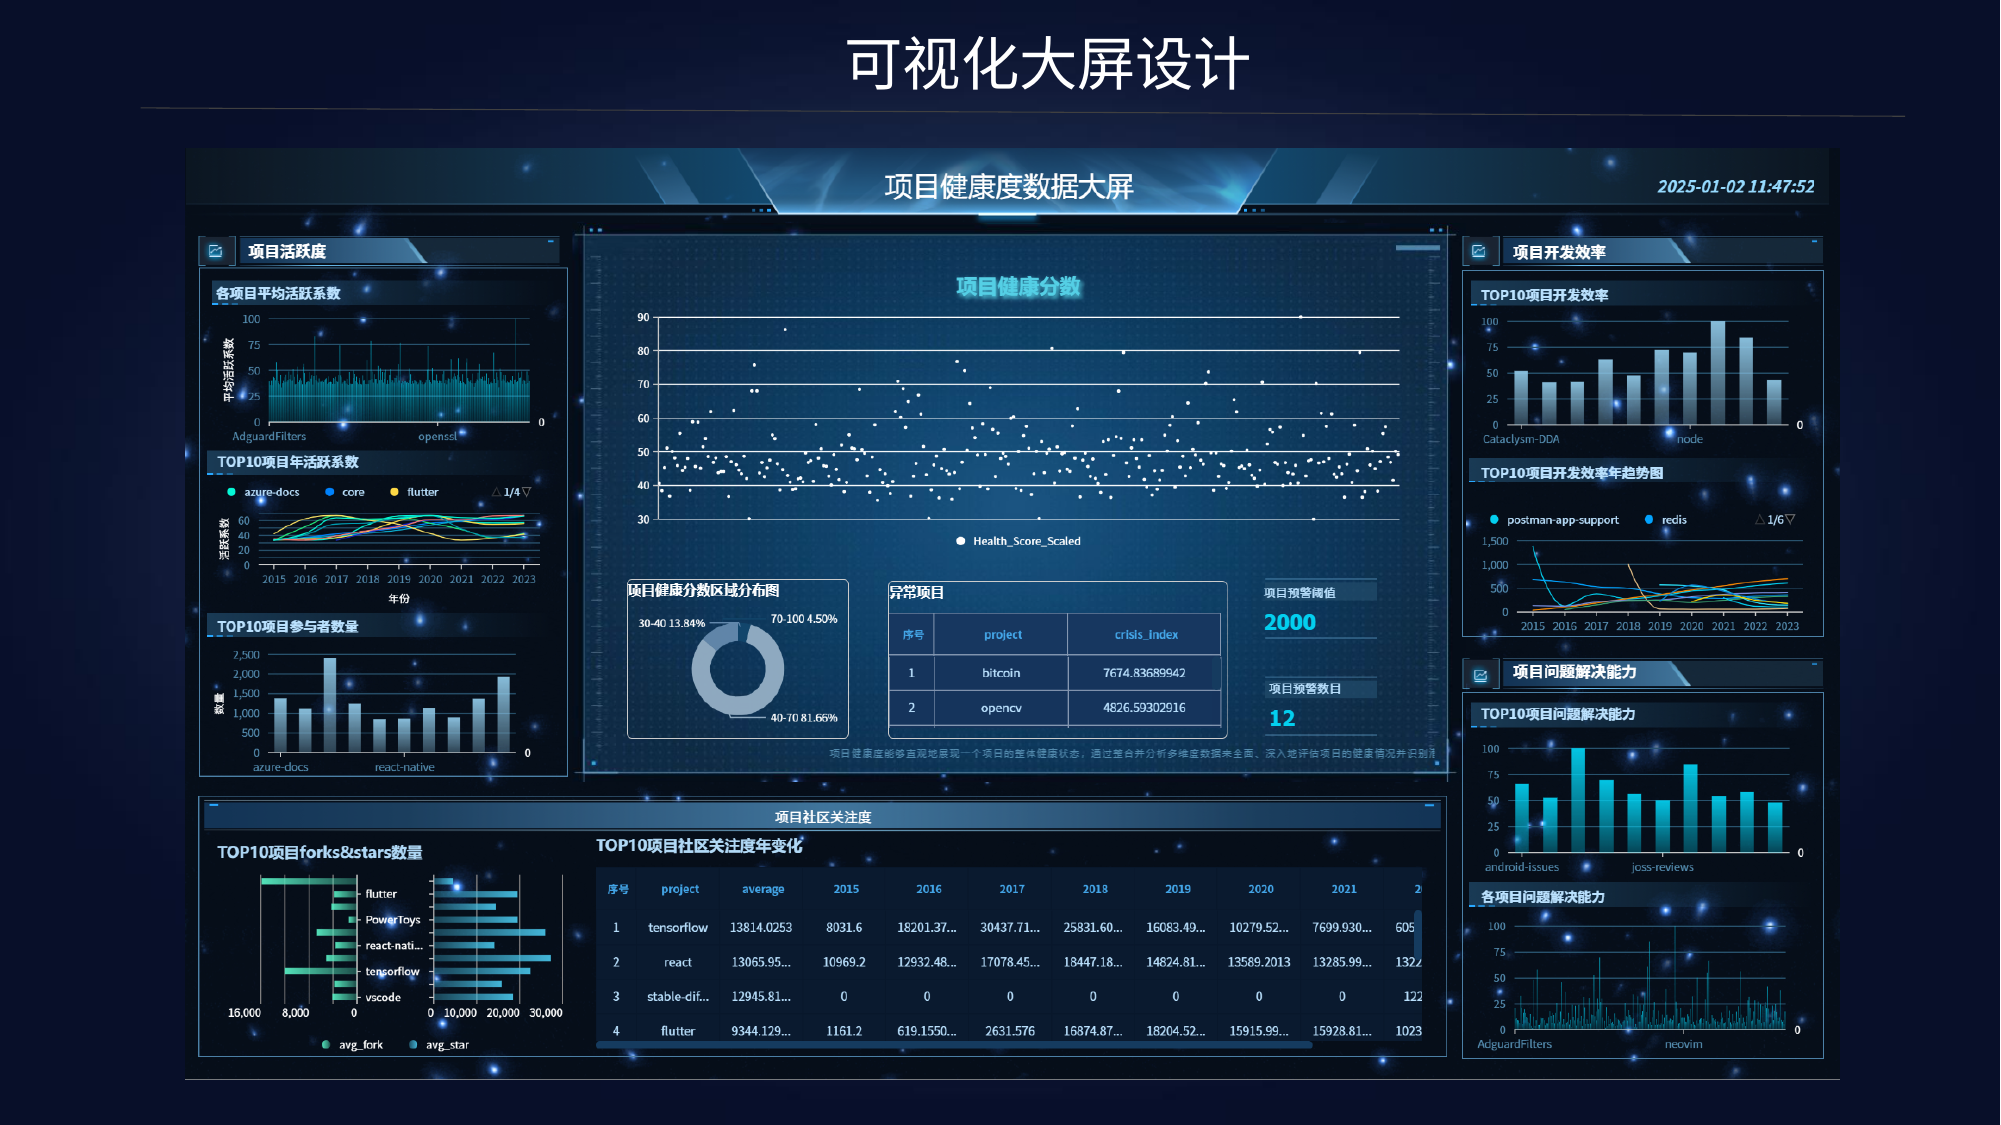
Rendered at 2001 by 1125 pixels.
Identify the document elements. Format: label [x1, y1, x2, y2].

picture [0, 0, 2000, 1125]
text_box [140, 107, 1906, 117]
